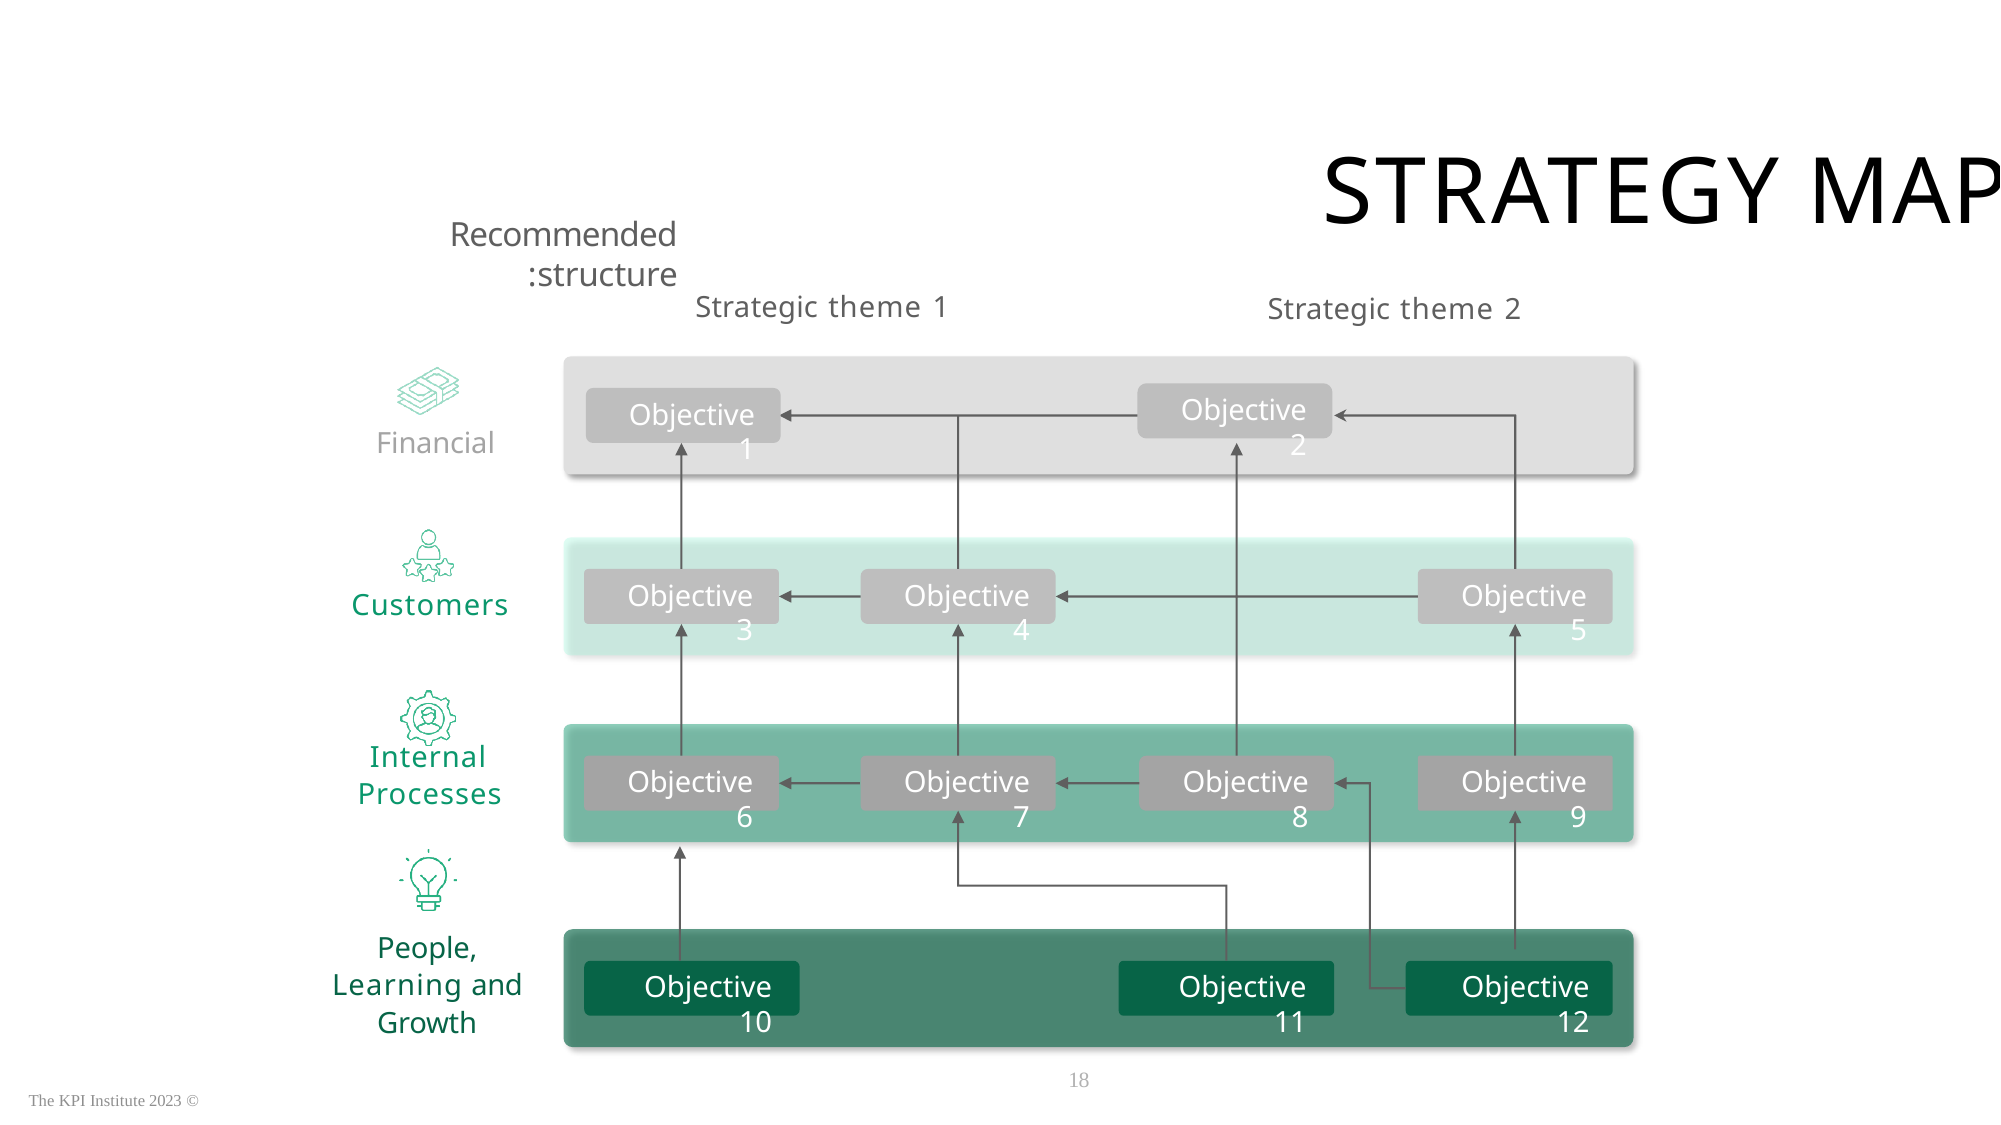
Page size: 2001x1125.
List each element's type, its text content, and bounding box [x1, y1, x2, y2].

text_box Internal Processes [351, 733, 505, 811]
picture [399, 847, 457, 912]
slide_number 18 [1039, 1059, 1494, 1125]
text_box Strategic theme 1 [687, 285, 952, 323]
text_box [560, 354, 1646, 1059]
picture [401, 528, 455, 582]
text_box Recommended structure: [315, 211, 680, 294]
picture [399, 689, 456, 747]
picture [396, 366, 459, 415]
footer © The KPI Institute 2023 [27, 773, 203, 1125]
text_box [585, 387, 1522, 990]
text_box Financial [358, 422, 498, 460]
text_box Customers [344, 584, 511, 622]
text_box Strategic theme 2 [1253, 287, 1524, 326]
title 3. STRATEGY MAP [387, 56, 2000, 281]
text_box People, Learning and Growth [326, 924, 529, 1039]
